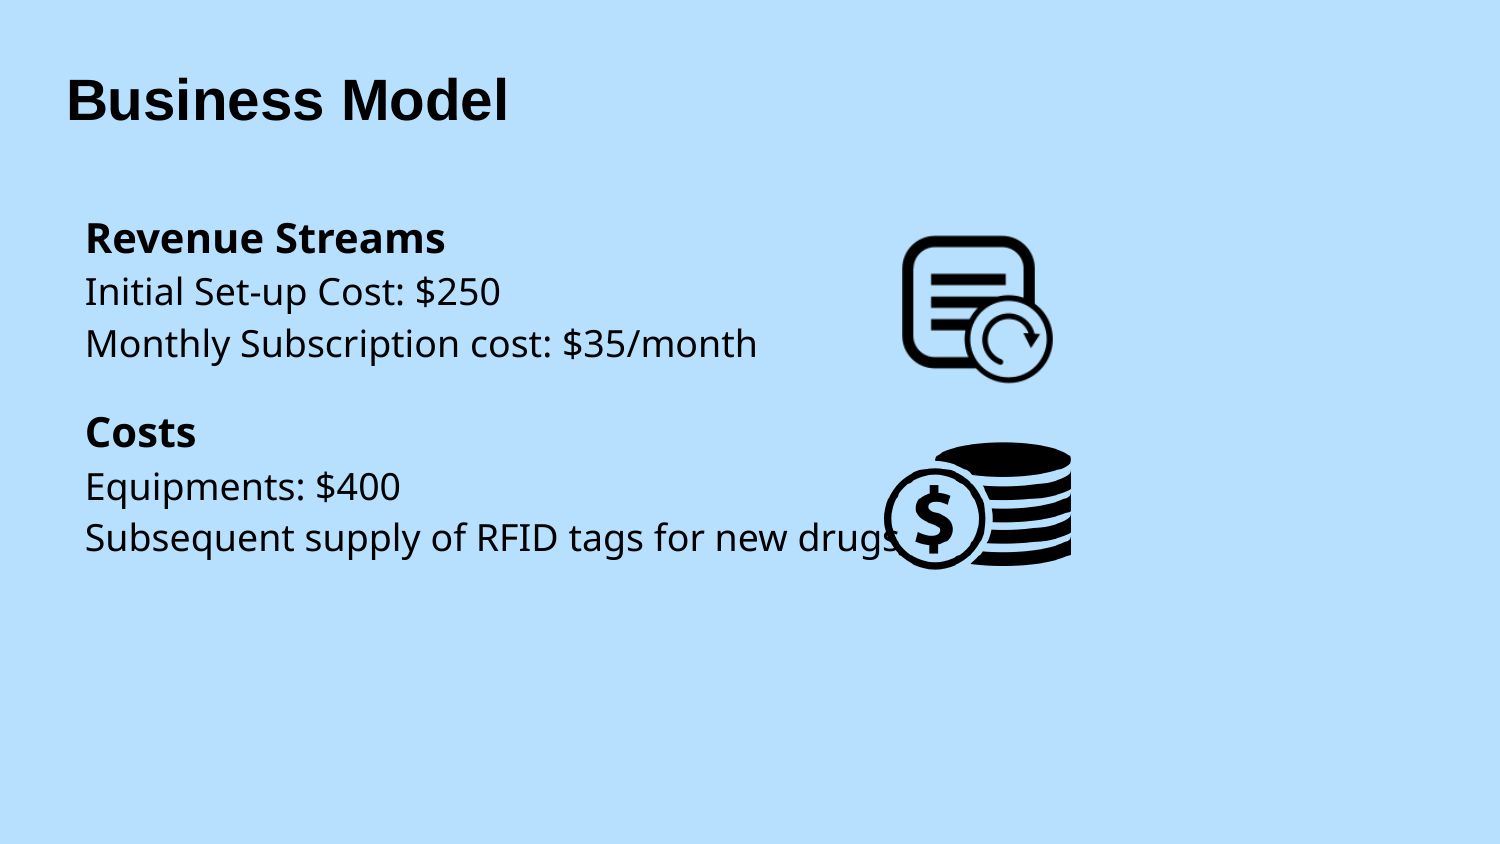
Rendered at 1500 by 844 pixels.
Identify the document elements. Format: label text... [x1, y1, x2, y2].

picture [865, 197, 1090, 599]
title Business Model [51, 47, 1449, 142]
list Revenue Streams Initial Set-up Cost: $250 Monthly Subscription cost: $35/month Costs Equipments: $400 Subsequent supply of RFID tags for new drugs [51, 189, 1449, 750]
